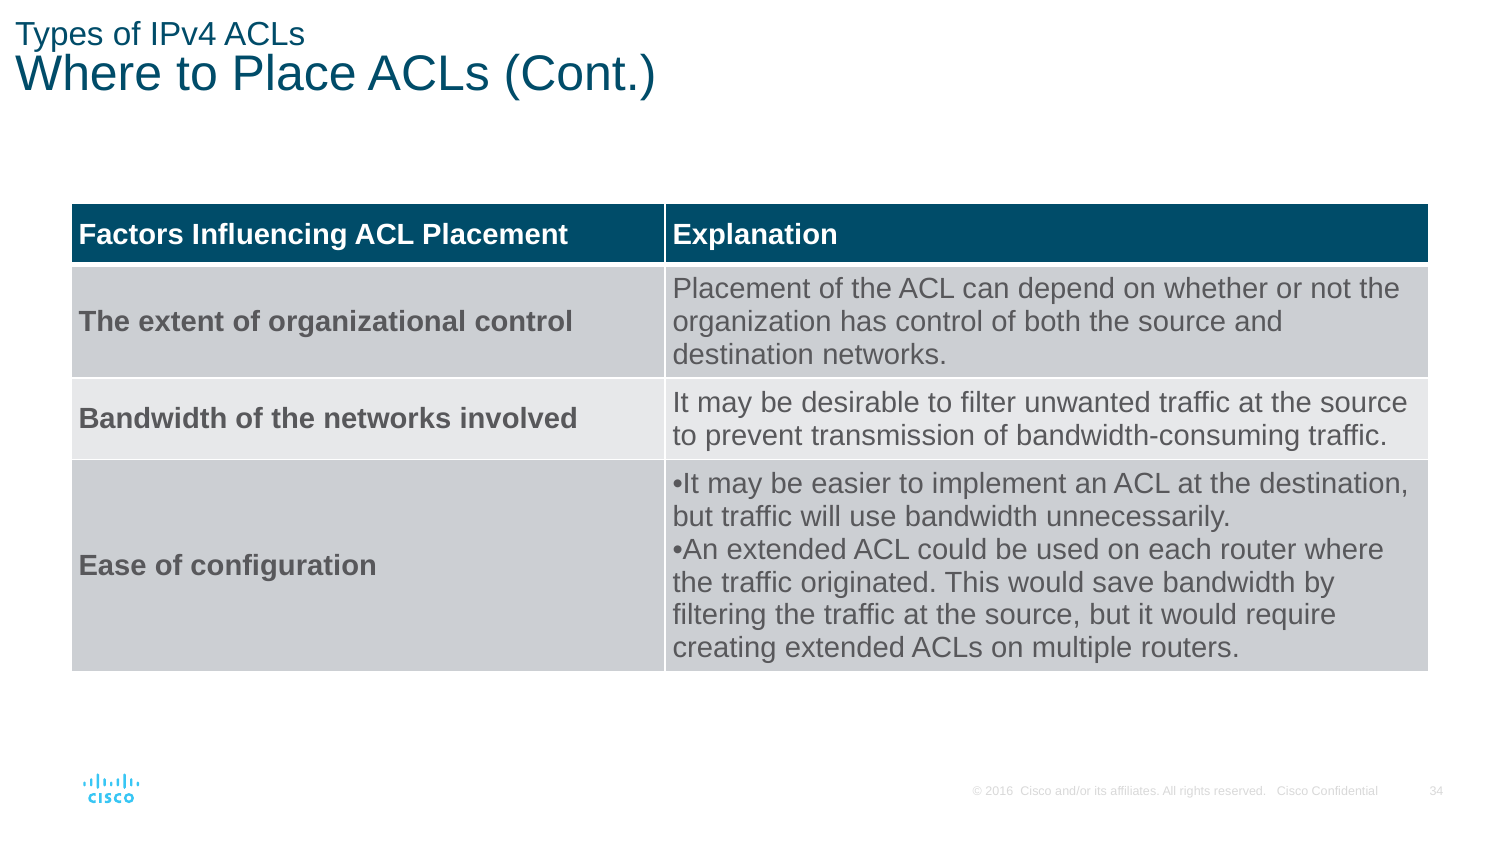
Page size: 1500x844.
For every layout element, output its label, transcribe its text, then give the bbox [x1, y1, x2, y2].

table_cell It may be desirable to filter unwanted traffic at the source to prevent transmission of bandwidth-consuming traffic. [666, 379, 1428, 459]
table_header Explanation [666, 204, 1428, 262]
table_cell Bandwidth of the networks involved [72, 379, 664, 459]
table_header Factors Influencing ACL Placement [72, 204, 664, 262]
title Types of IPv4 ACLs Where to Place ACLs (Cont.) [0, 0, 1369, 121]
table_cell The extent of organizational control [72, 267, 664, 377]
table_cell It may be easier to implement an ACL at the destination, but traffic will use bandwidth unnecessarily. An extended ACL could be used on each router where the traffic originated. This would save bandwidth by filtering the traffic at the source, but it would require creating extended ACLs on multiple routers. [666, 460, 1428, 671]
table_cell Placement of the ACL can depend on whether or not the organization has control of both the source and destination networks. [666, 267, 1428, 377]
table_cell Ease of configuration [72, 460, 664, 671]
